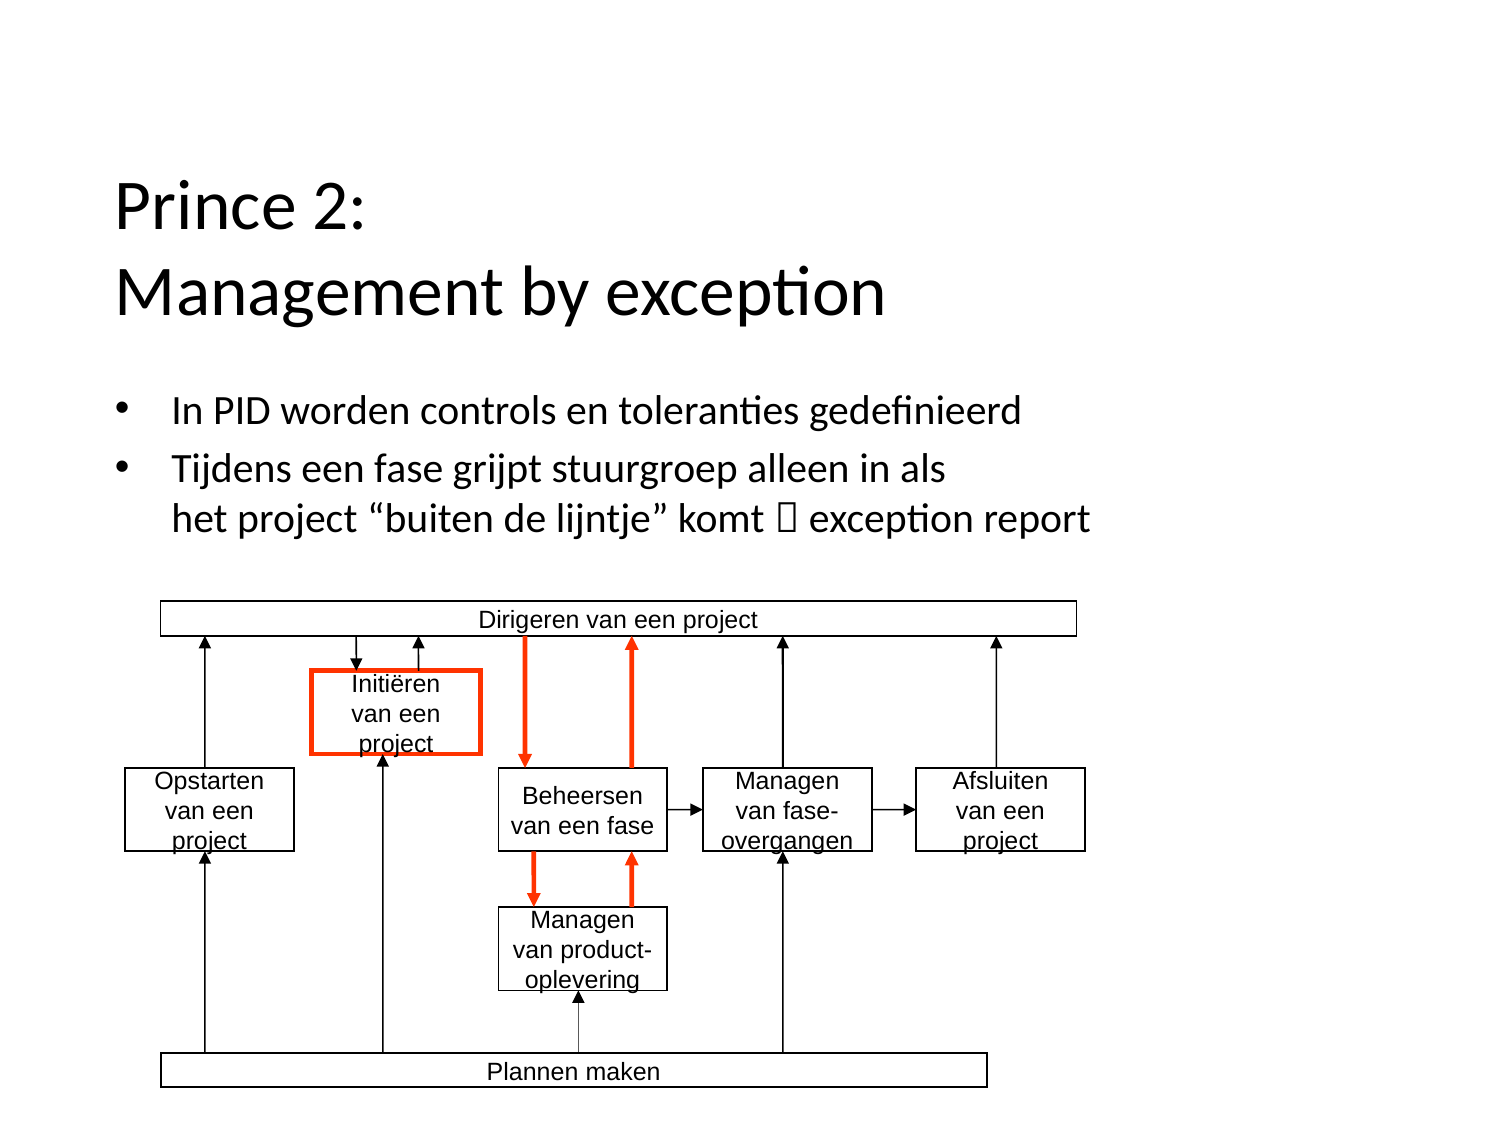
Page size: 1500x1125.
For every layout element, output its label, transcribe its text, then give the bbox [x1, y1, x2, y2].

text_box Managen van product- oplevering [498, 907, 668, 991]
text_box Initiëren van een project [311, 670, 481, 755]
text_box [518, 635, 532, 768]
text_box Plannen maken [160, 1052, 988, 1088]
text_box Managen van fase- overgangen [702, 767, 872, 852]
text_box Dirigeren van een project [160, 601, 1077, 636]
title Prince 2: Management by exception [99, 149, 1425, 338]
text_box [412, 635, 425, 671]
text_box [776, 635, 789, 768]
text_box [625, 851, 638, 908]
text_box [776, 851, 790, 1053]
text_box [572, 990, 585, 1053]
text_box [871, 803, 917, 816]
text_box Opstarten van een project [124, 767, 294, 852]
text_box [198, 635, 212, 768]
list In PID worden controls en toleranties gedefinieerd Tijdens een fase grijpt stuurgroep alleen in als het project “buiten de lijntje” komt  exception report [99, 375, 1375, 950]
text_box Beheersen van een fase [498, 767, 668, 852]
text_box [667, 803, 703, 816]
text_box [376, 754, 389, 1053]
text_box [350, 635, 363, 671]
text_box [527, 851, 541, 908]
text_box [198, 851, 212, 1053]
text_box [625, 635, 638, 768]
text_box [990, 635, 1003, 768]
text_box Afsluiten van een project [916, 767, 1086, 852]
